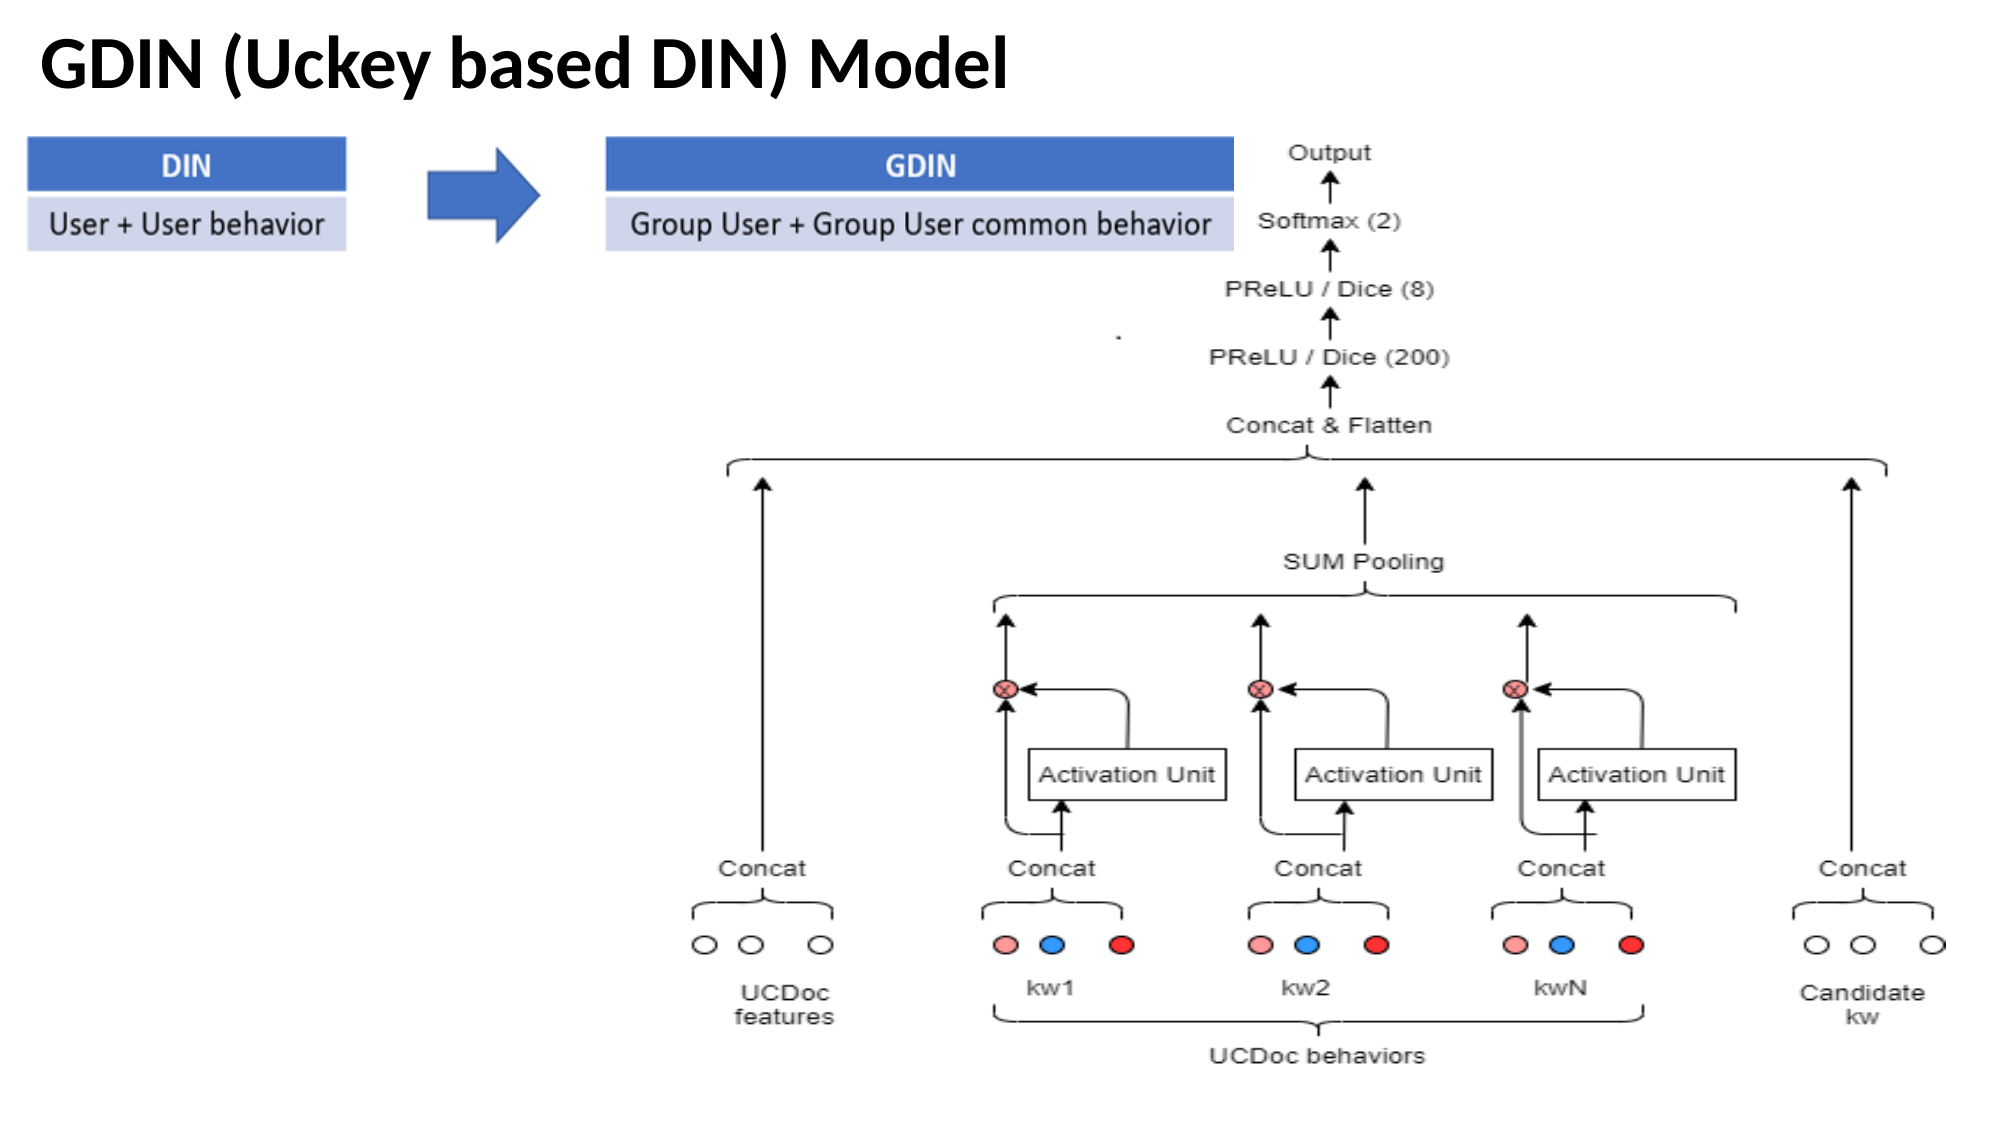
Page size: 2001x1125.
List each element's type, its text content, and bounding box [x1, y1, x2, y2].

text_box GDIN (Uckey based DIN) Model [25, 5, 1347, 111]
picture [25, 135, 1946, 1074]
